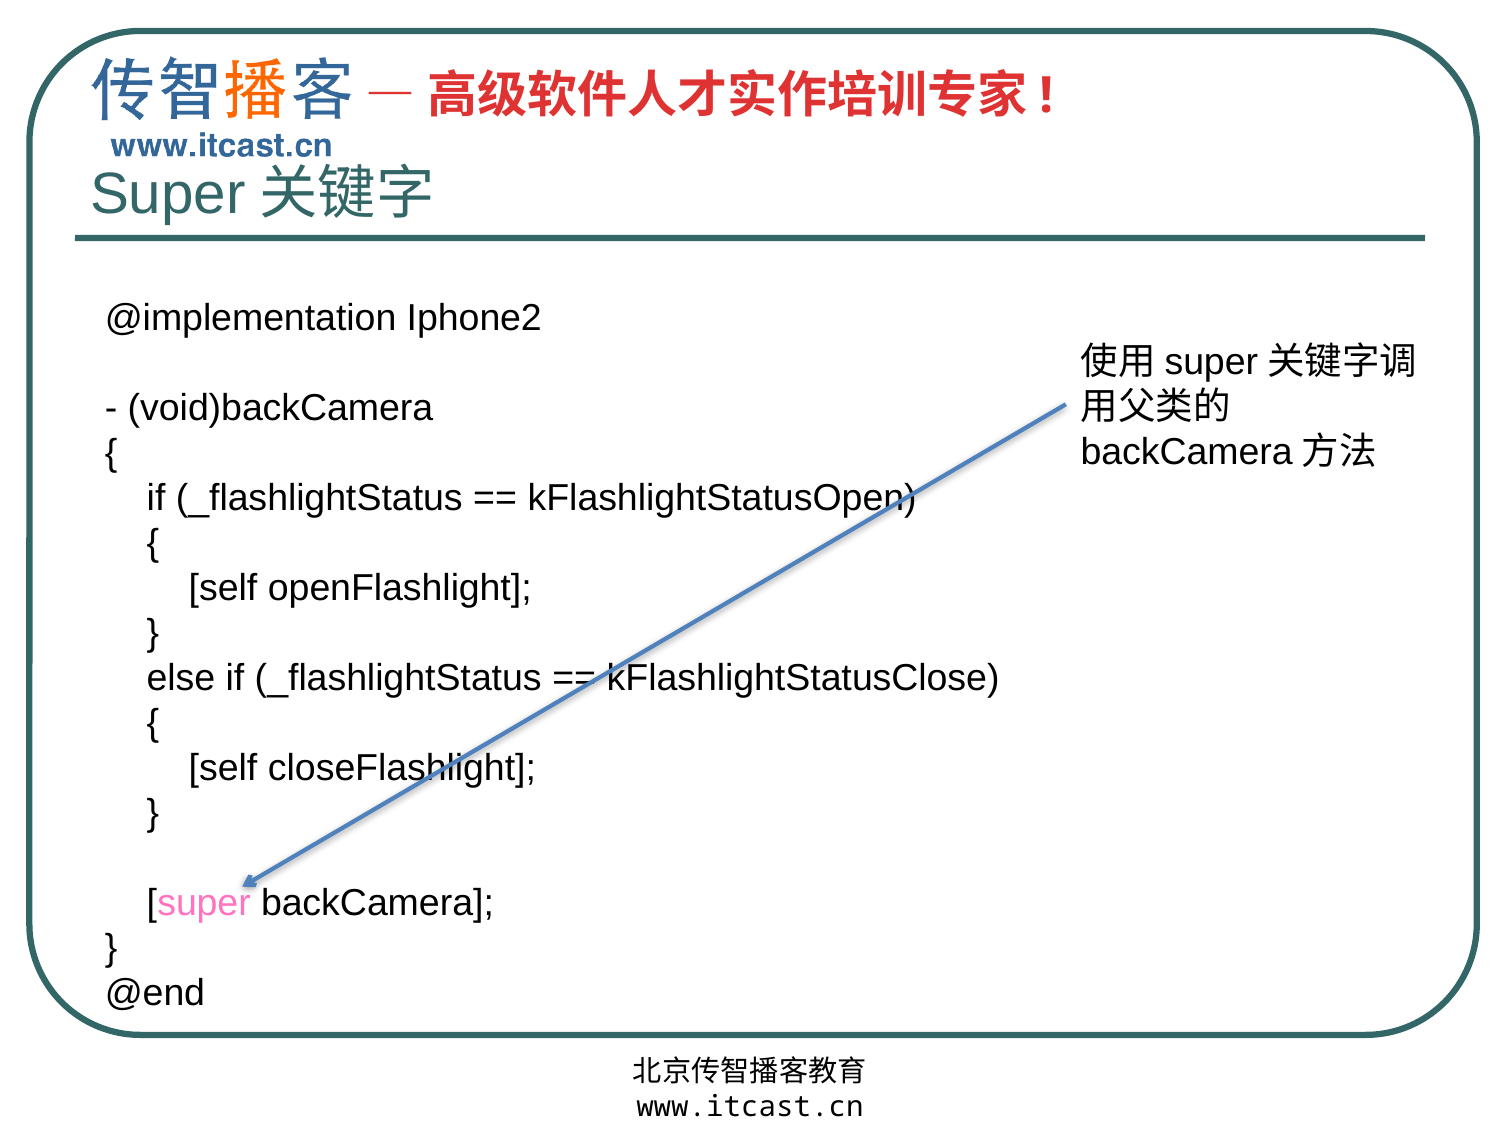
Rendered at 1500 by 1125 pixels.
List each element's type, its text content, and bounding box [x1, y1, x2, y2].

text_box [241, 404, 1066, 887]
text_box @implementation Iphone2 - (void)backCamera { if (_flashlightStatus == kFlashlightStatusOpen) { [self openFlashlight]; } else if (_flashlightStatus == kFlashlightStatusClose) { [self closeFlashlight]; } [super backCamera]; } @end [89, 285, 1015, 1021]
text_box 使用super关键字调用父类的backCamera方法 [1065, 329, 1444, 480]
title Super关键字 [75, 45, 1425, 233]
